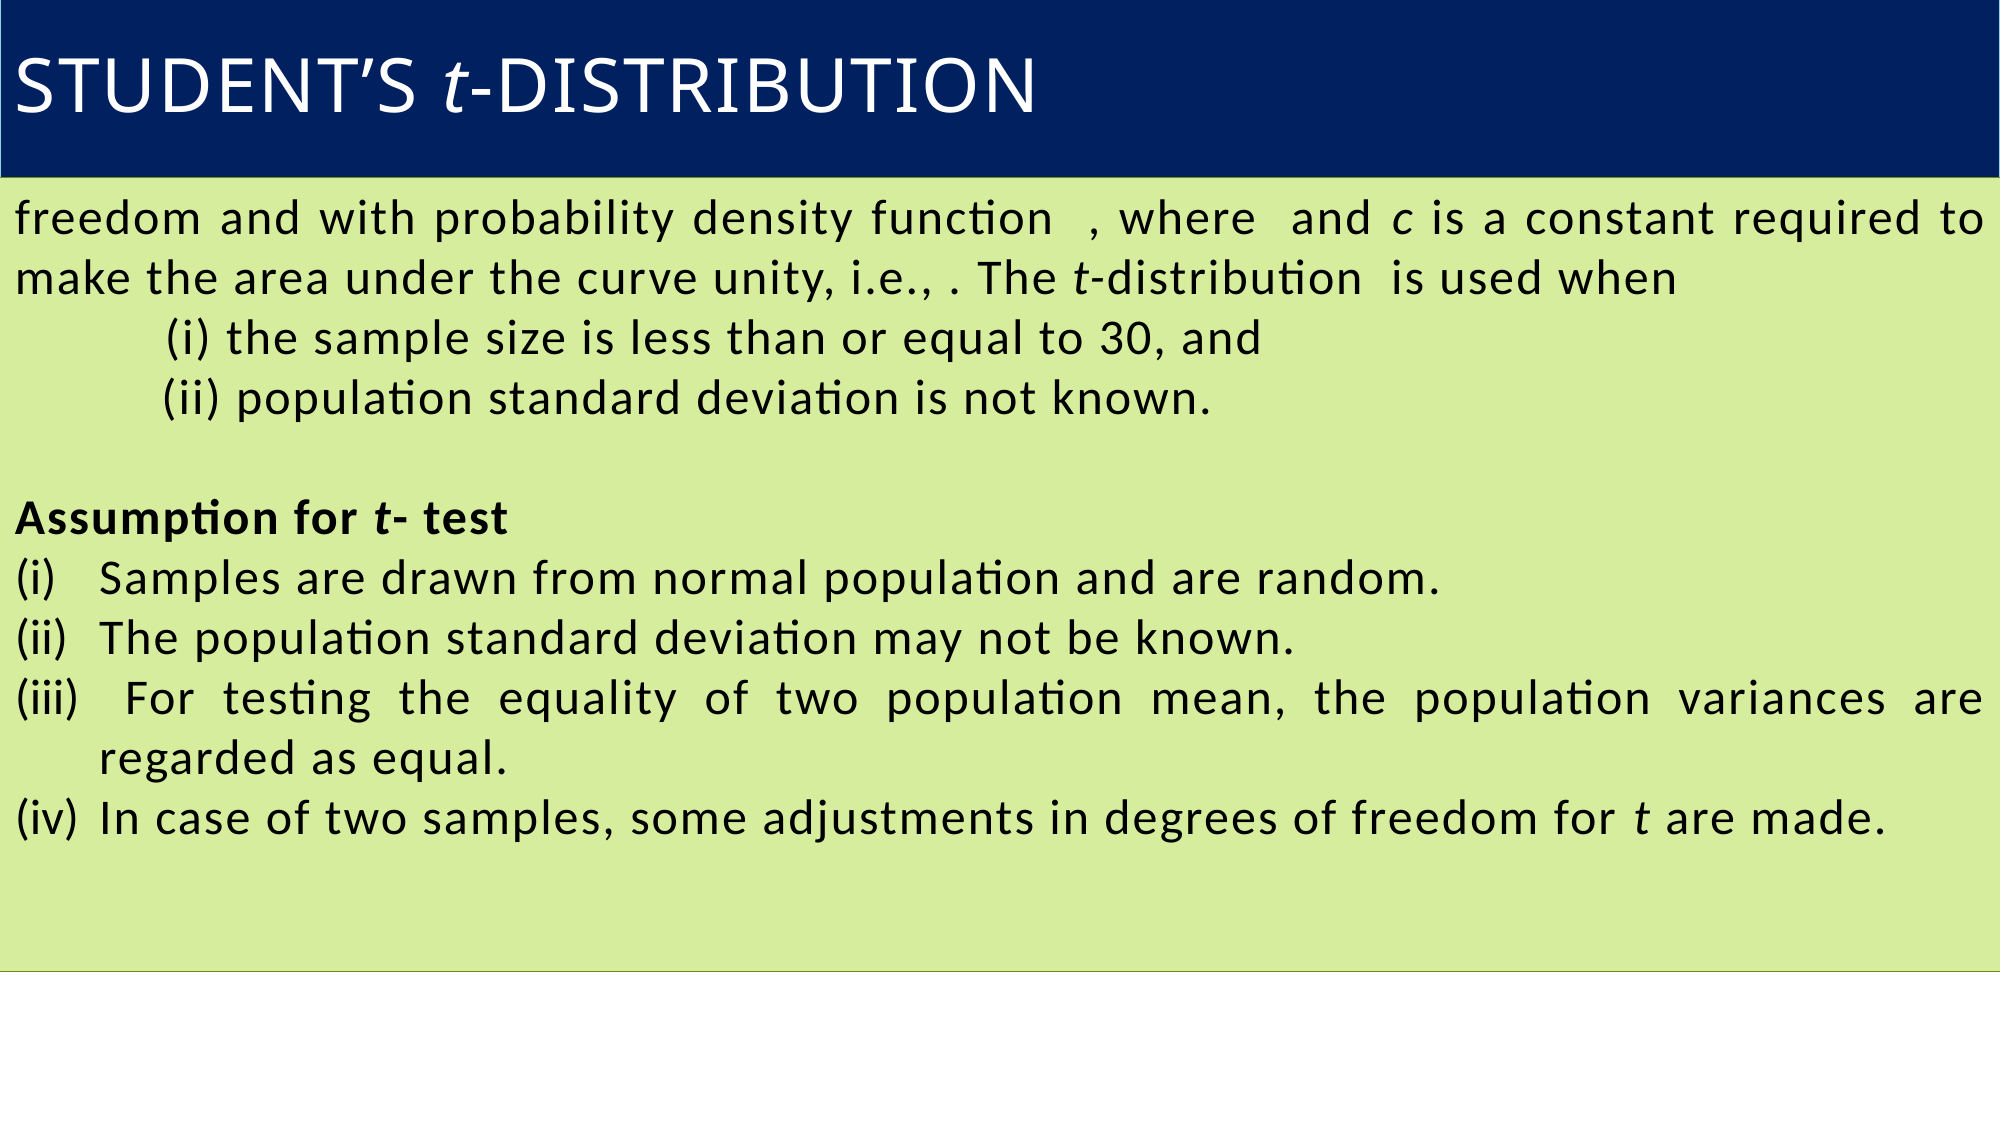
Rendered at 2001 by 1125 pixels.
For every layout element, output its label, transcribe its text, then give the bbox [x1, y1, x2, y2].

text_box STUDENT’S t-DISTRIBUTION [0, 0, 2000, 177]
